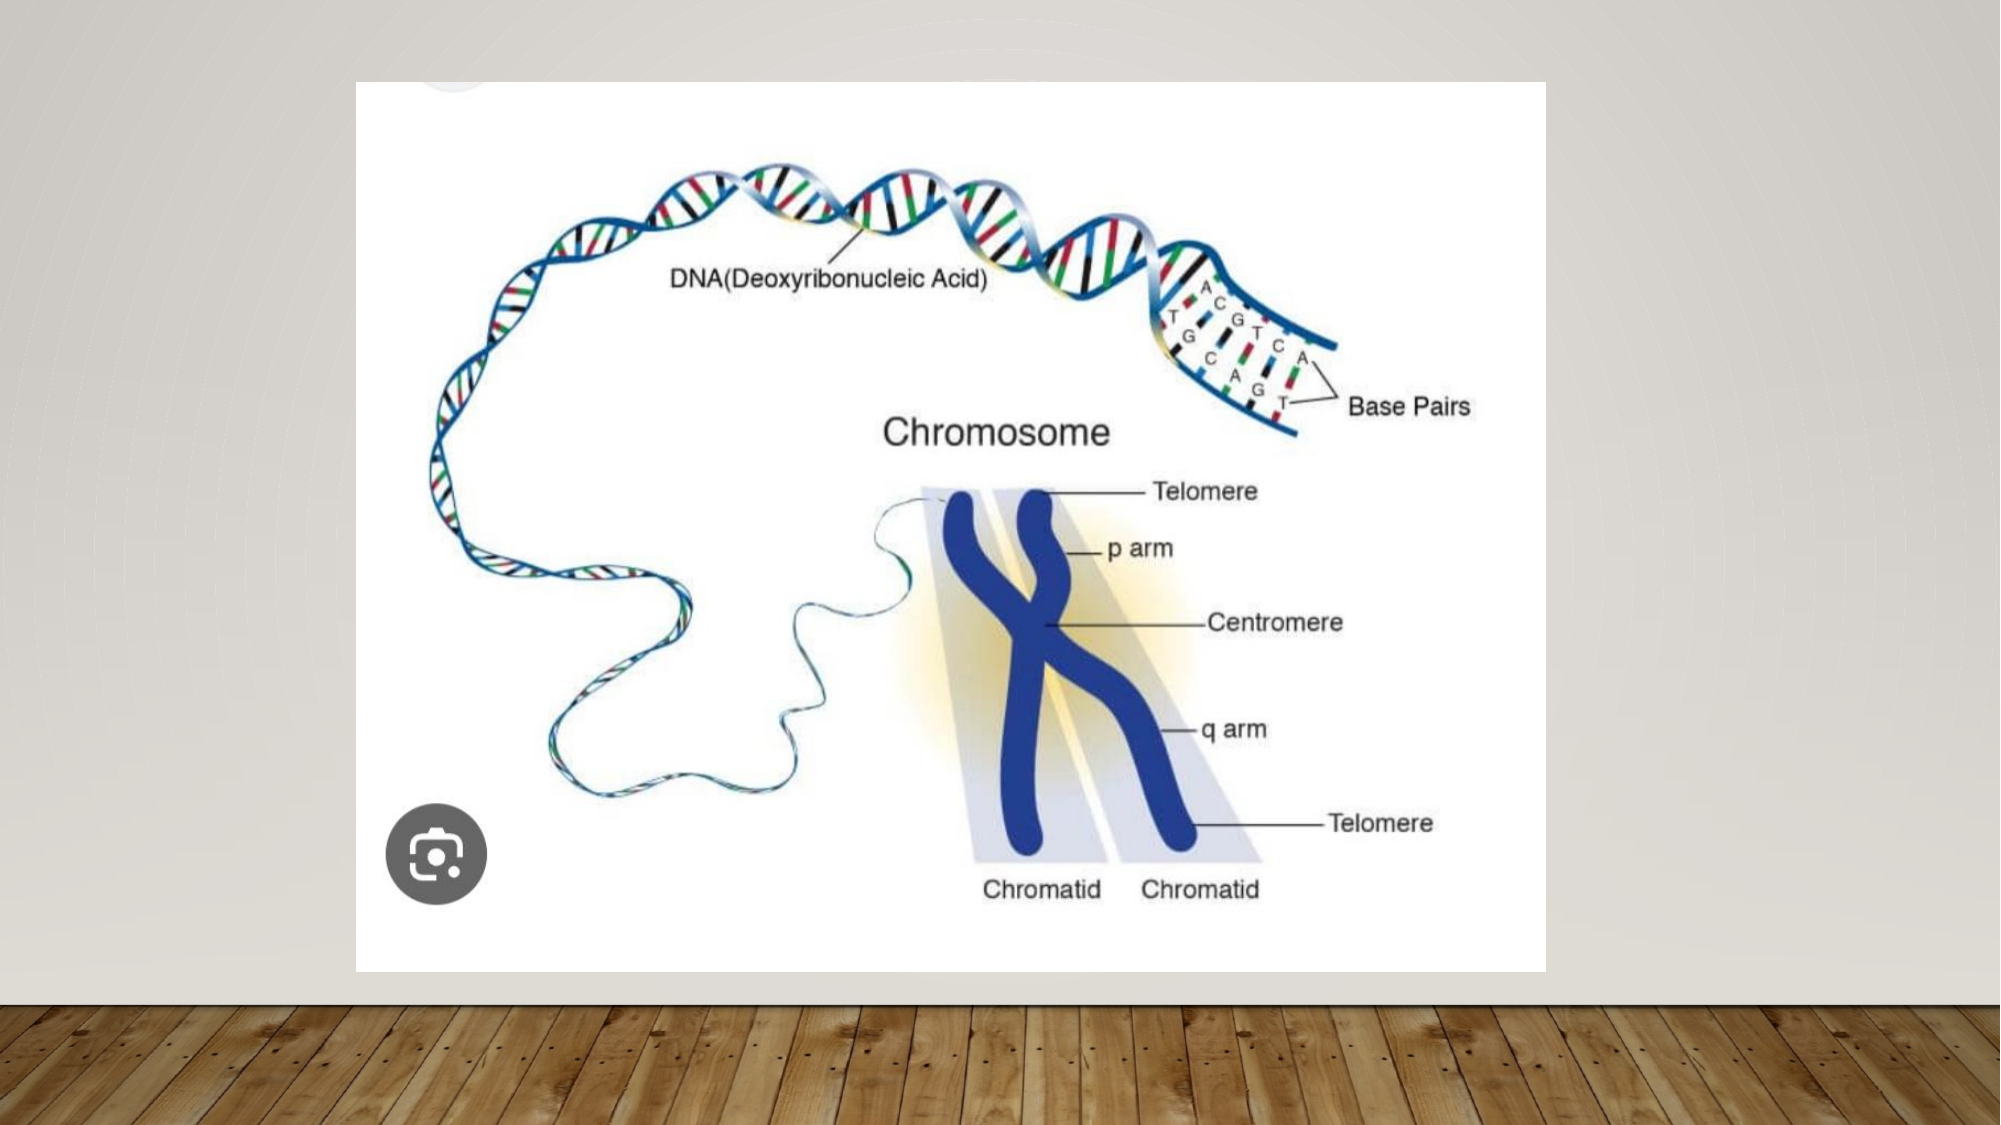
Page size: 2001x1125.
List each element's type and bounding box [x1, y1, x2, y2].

picture [356, 82, 1547, 972]
picture [0, 1005, 2000, 1125]
